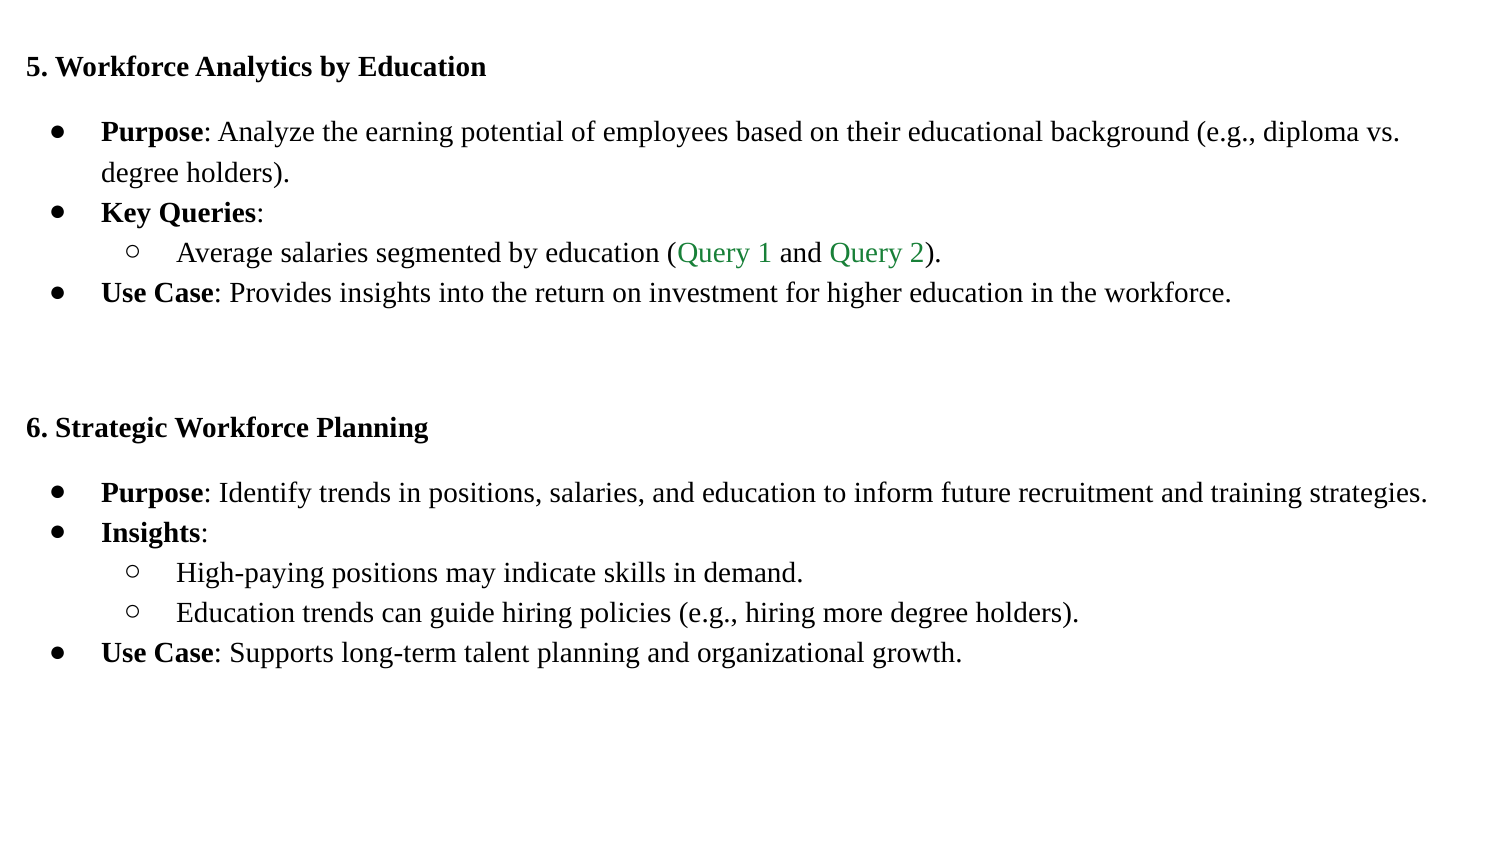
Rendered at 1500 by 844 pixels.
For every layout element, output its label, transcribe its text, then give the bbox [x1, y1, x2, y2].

text_box 5. Workforce Analytics by Education Purpose: Analyze the earning potential of employees based on their educational background (e.g., diploma vs. degree holders). Key Queries: Average salaries segmented by education (Query 1 and Query 2). Use Case: Provides insights into the return on investment for higher education in the workforce. 6. Strategic Workforce Planning Purpose: Identify trends in positions, salaries, and education to inform future recruitment and training strategies. Insights: High-paying positions may indicate skills in demand. Education trends can guide hiring policies (e.g., hiring more degree holders). Use Case: Supports long-term talent planning and organizational growth. [10, 27, 1449, 844]
